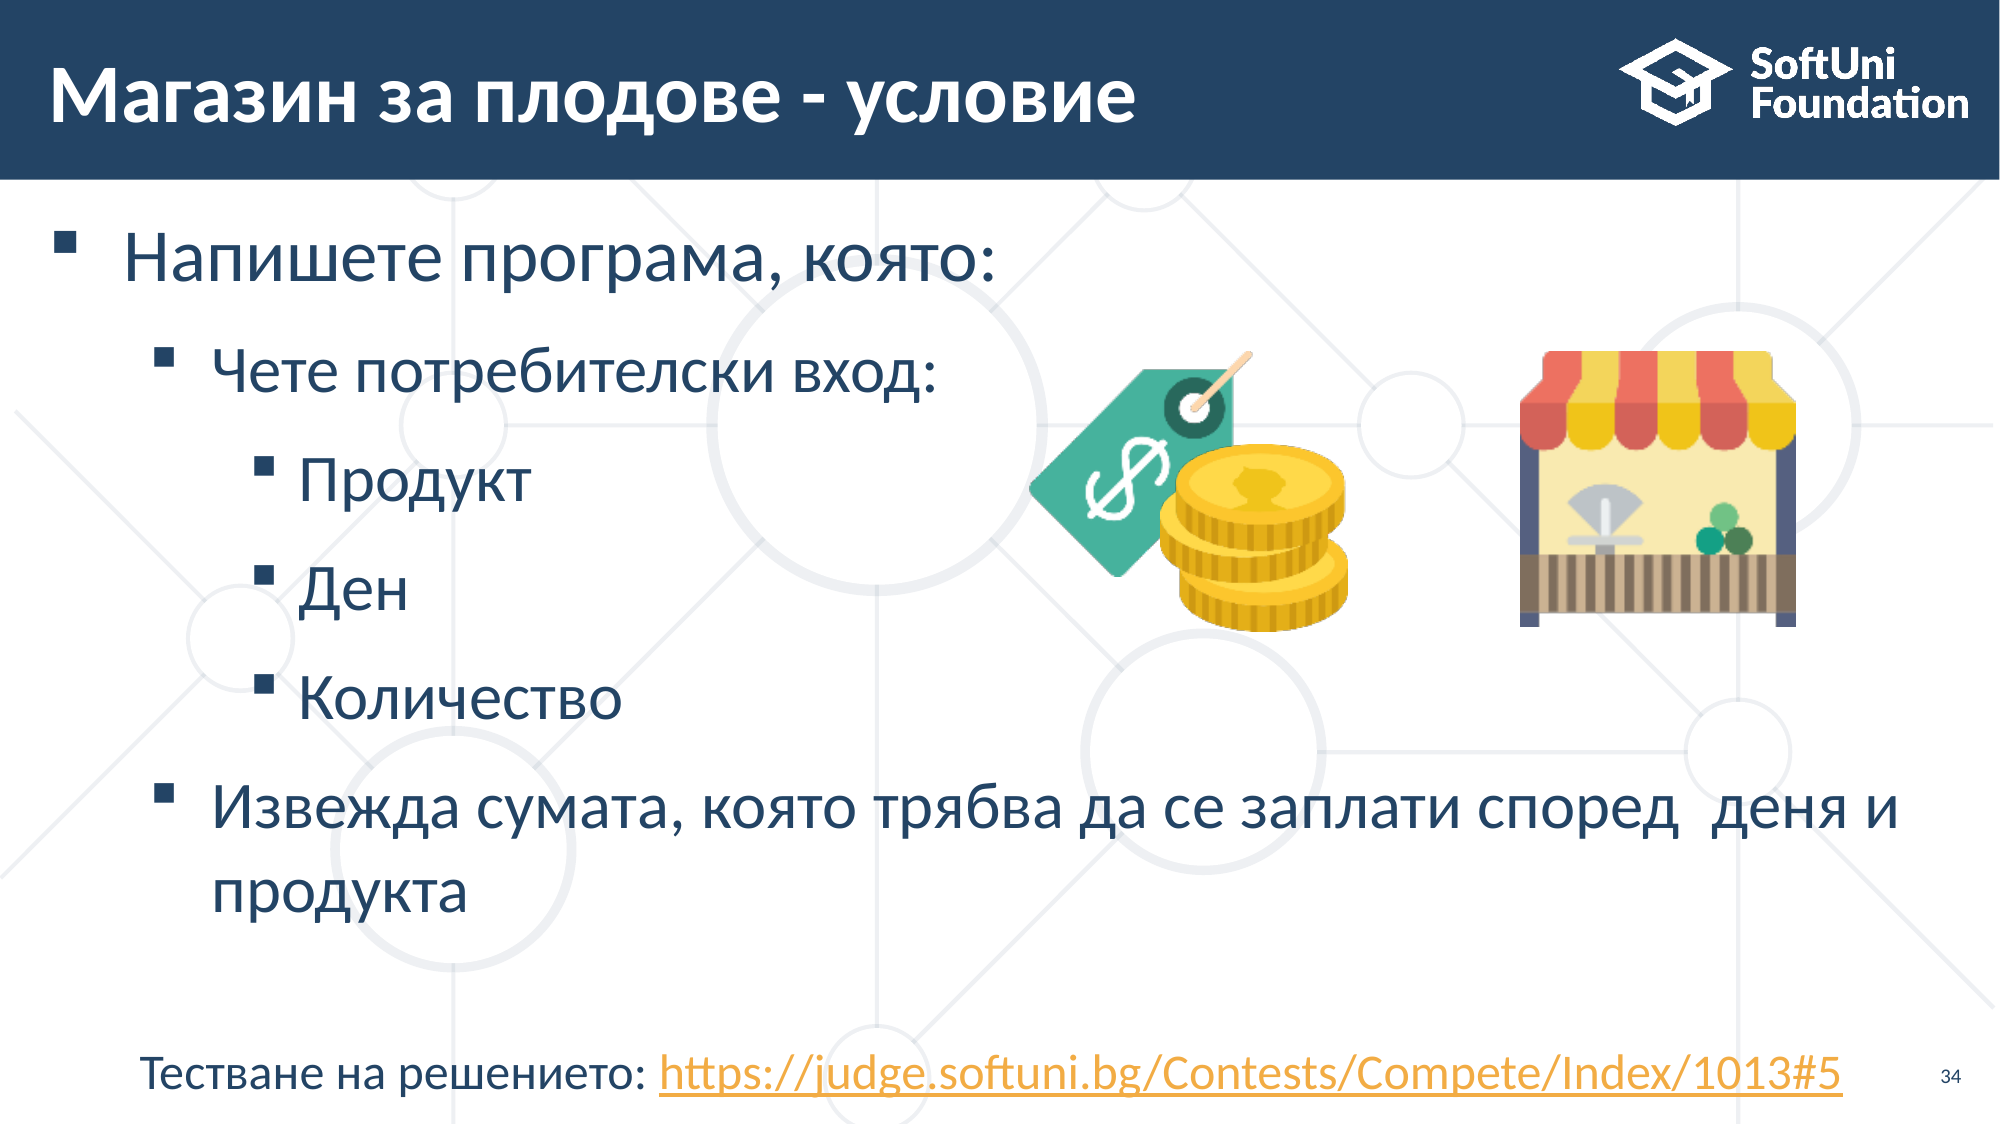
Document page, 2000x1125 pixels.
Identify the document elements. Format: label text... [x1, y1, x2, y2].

text_box Тестване на решението: https://judge.softuni.bg/Contests/Compete/Index/1013#5 [124, 1032, 1875, 1108]
title Магазин за плодове - условие [31, 16, 1591, 162]
slide_number 34 [1896, 1049, 1968, 1101]
picture [1618, 38, 1968, 126]
picture [1028, 351, 1348, 632]
picture [1520, 351, 1797, 628]
list Напишете програма, която: Чете потребителски вход: Продукт Ден Количество Извежда сумата, която трябва да се заплати според деня и продукта [31, 196, 1970, 1050]
